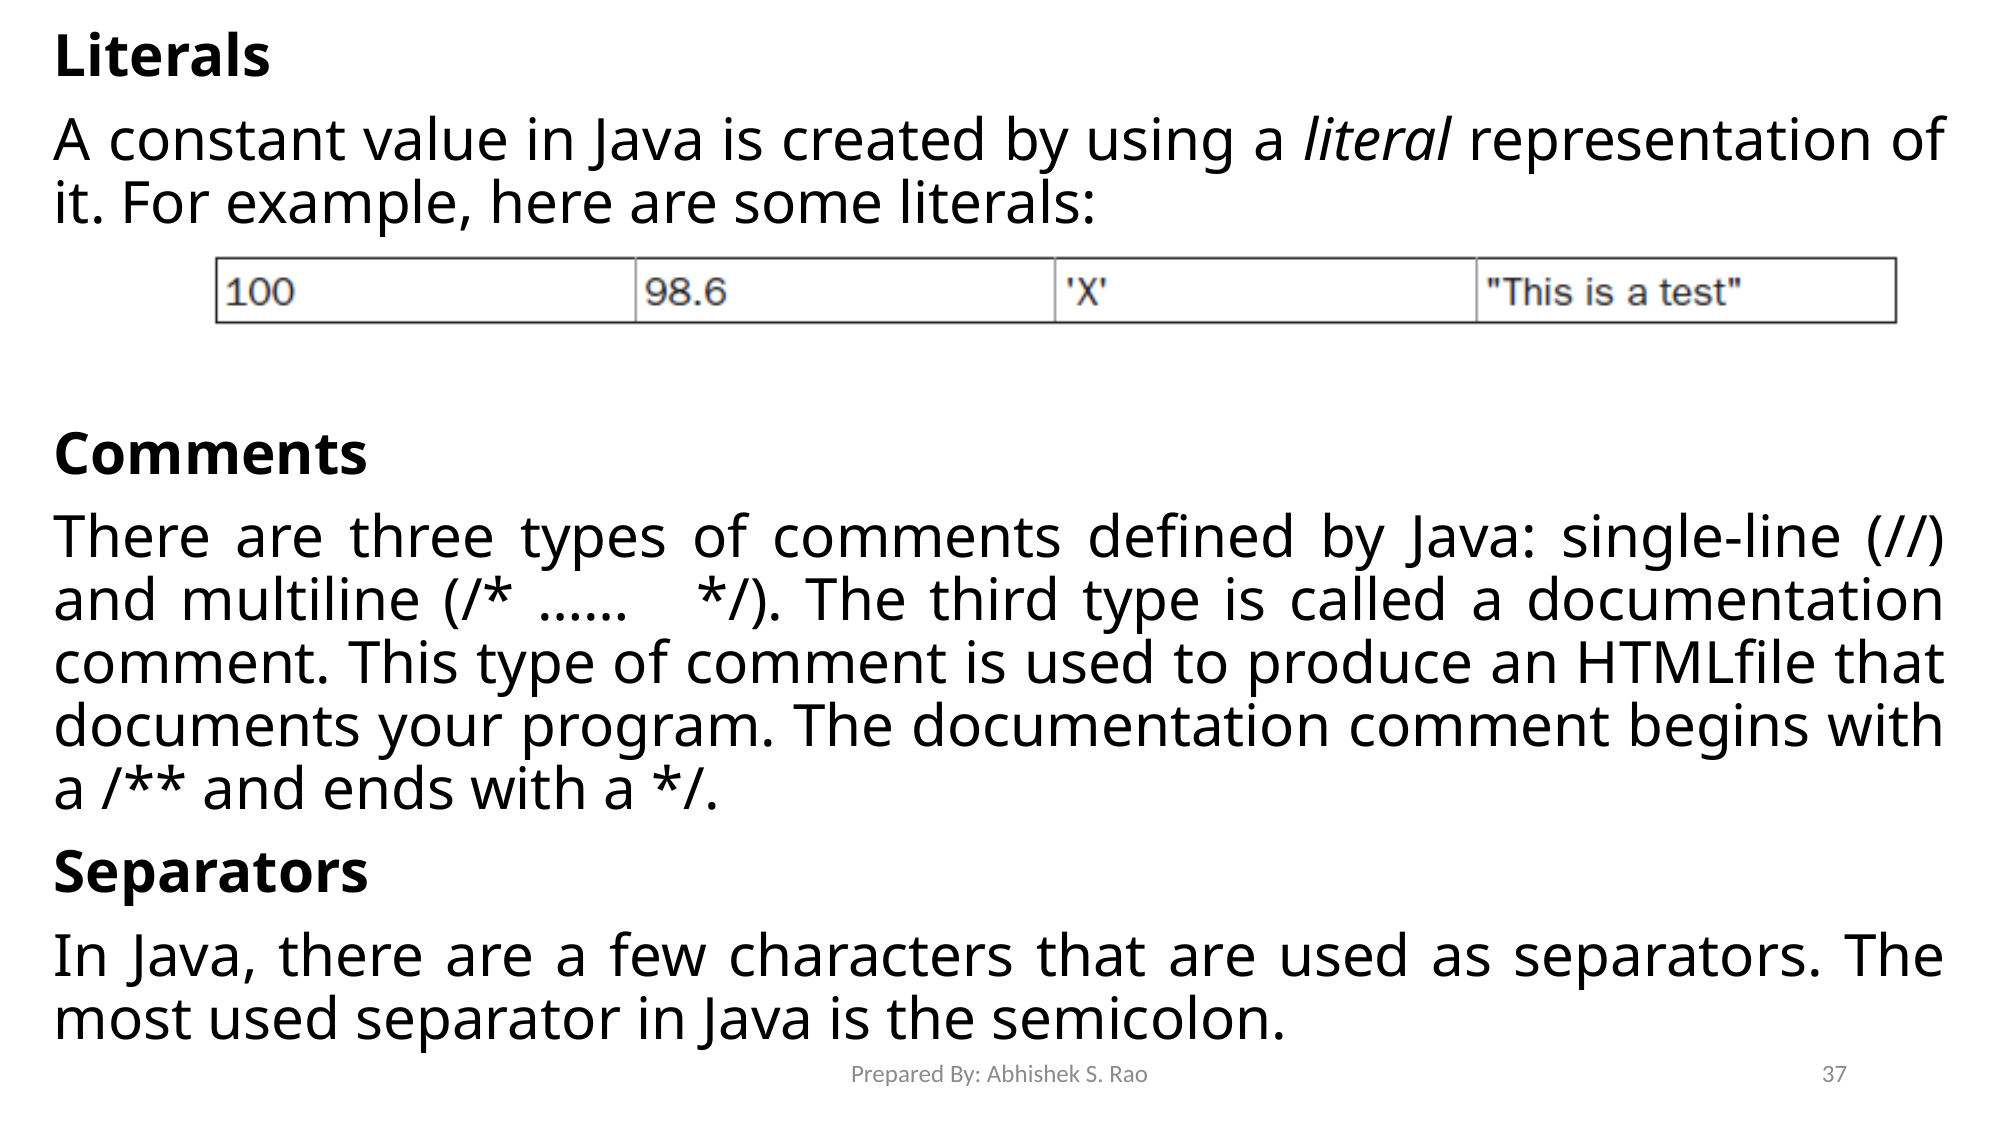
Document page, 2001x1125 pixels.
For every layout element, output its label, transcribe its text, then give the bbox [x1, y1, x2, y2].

list Literals A constant value in Java is created by using a literal representation of it. For example, here are some literals: Comments There are three types of comments defined by Java: single-line (//) and multiline (/* …… */). The third type is called a documentation comment. This type of comment is used to produce an HTMLfile that documents your program. The documentation comment begins with a /** and ends with a */. Separators In Java, there are a few characters that are used as separators. The most used separator in Java is the semicolon. [39, 18, 1961, 1076]
footer Prepared By: Abhishek S. Rao [662, 1042, 1338, 1103]
picture [200, 237, 1916, 345]
slide_number 37 [1412, 1042, 1863, 1103]
